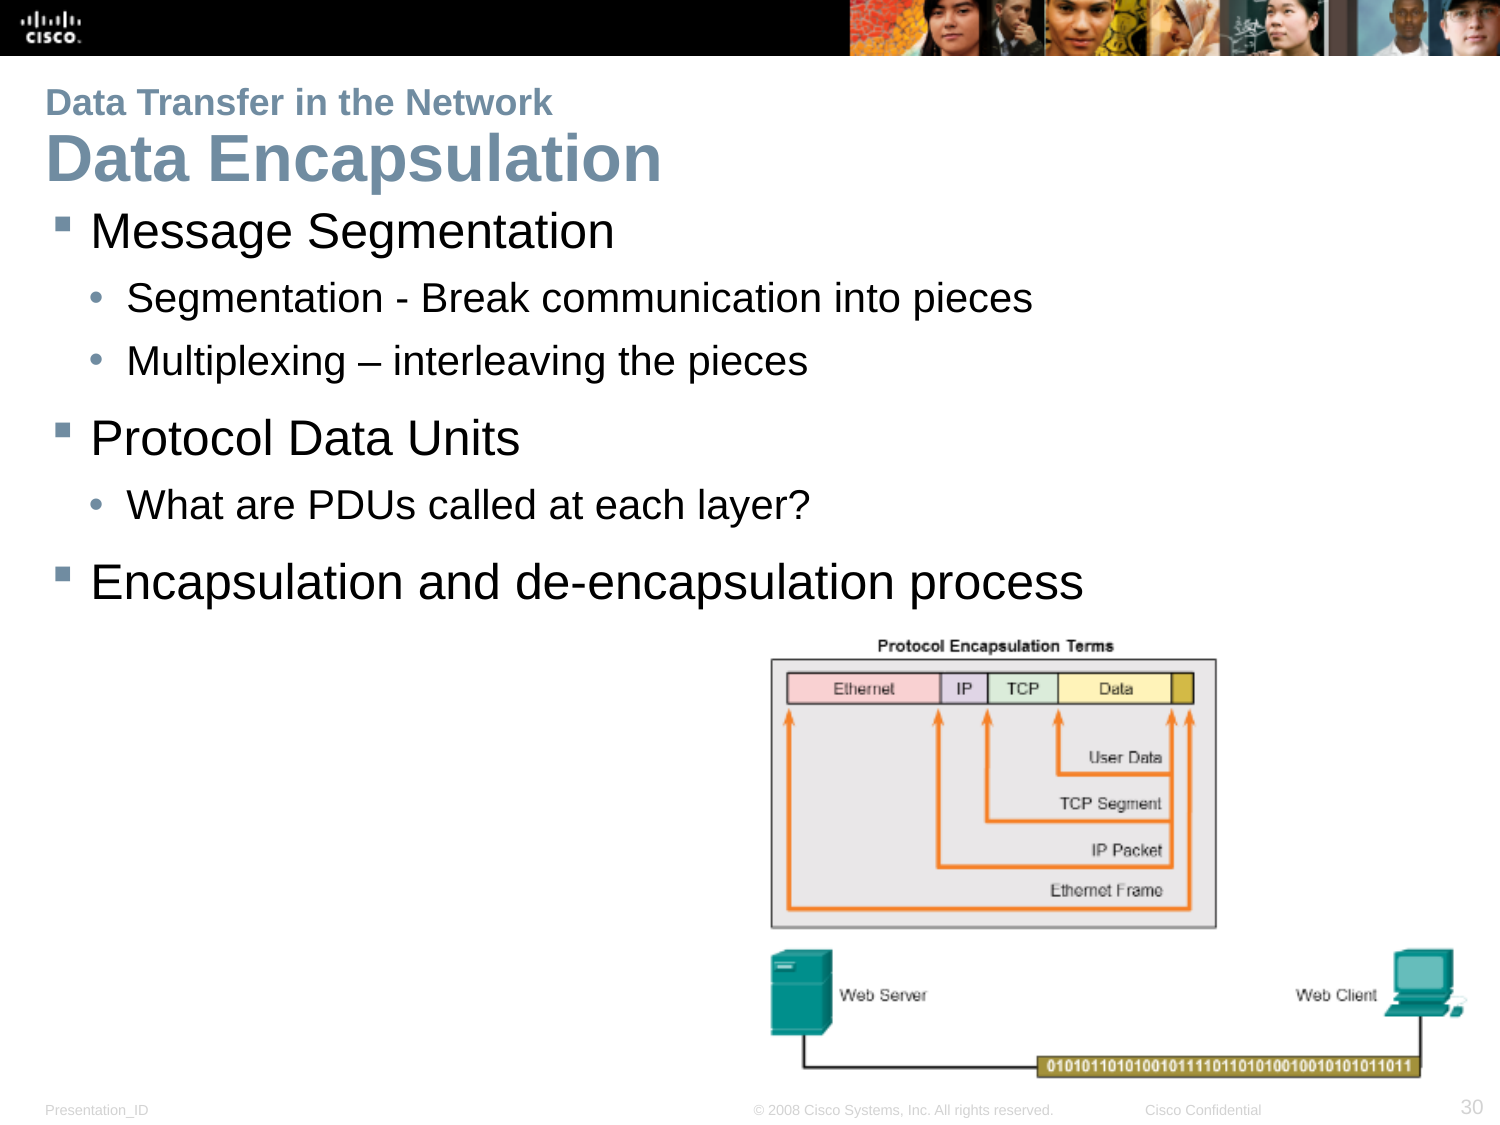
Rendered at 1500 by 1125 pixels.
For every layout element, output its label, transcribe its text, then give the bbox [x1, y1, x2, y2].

list Message Segmentation Segmentation - Break communication into pieces Multiplexing – interleaving the pieces Protocol Data Units What are PDUs called at each layer? Encapsulation and de-encapsulation process [38, 196, 1447, 628]
picture [0, 0, 1500, 56]
picture [766, 634, 1471, 1088]
title Data Transfer in the Network Data Encapsulation [31, 64, 1471, 203]
